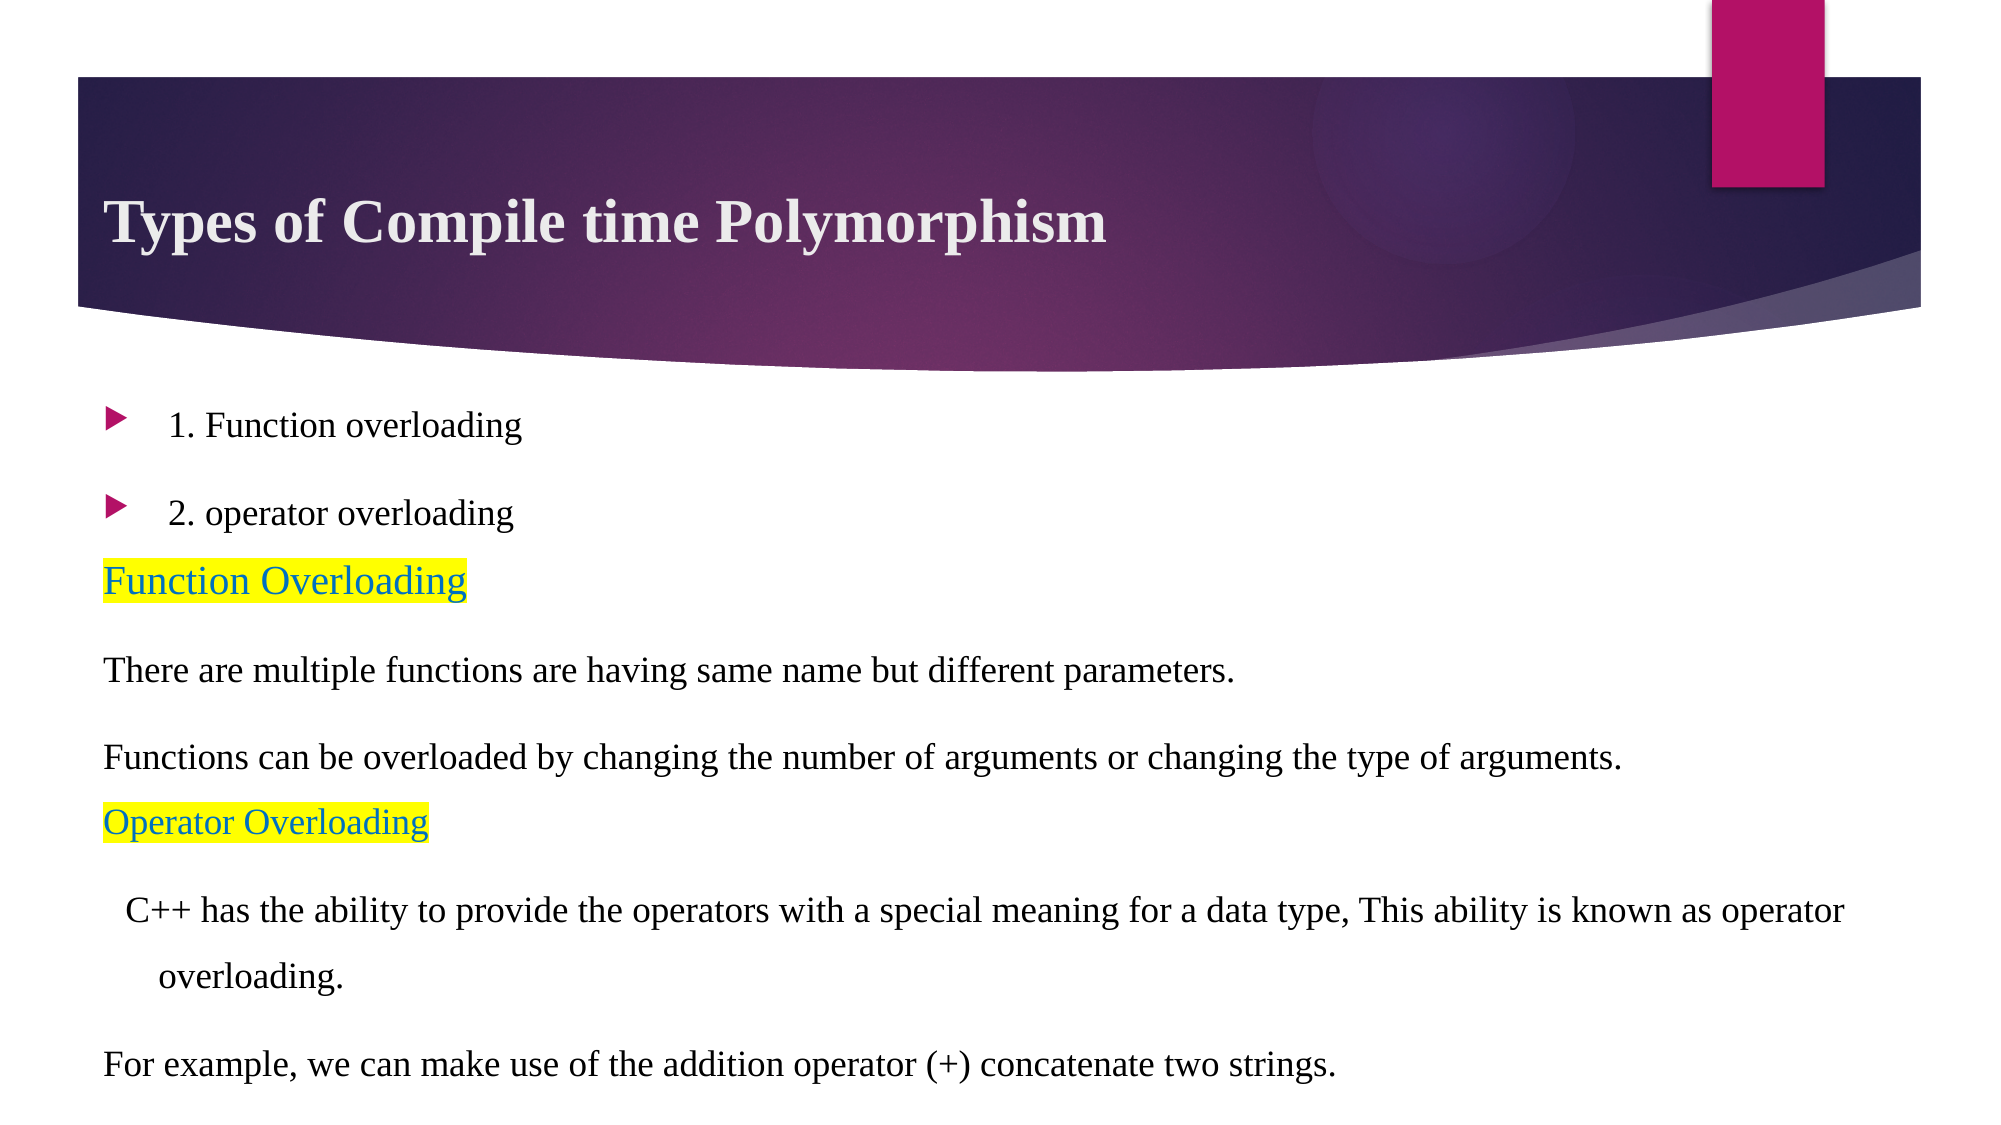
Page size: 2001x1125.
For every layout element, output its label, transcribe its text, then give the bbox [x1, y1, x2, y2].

title Types of Compile time Polymorphism [88, 159, 1627, 276]
list 1. Function overloading 2. operator overloading Function Overloading There are multiple functions are having same name but different parameters. Functions can be overloaded by changing the number of arguments or changing the type of arguments. Operator Overloading C++ has the ability to provide the operators with a special meaning for a data type, This ability is known as operator overloading. For example, we can make use of the addition operator (+) concatenate two strings. [88, 371, 1915, 1098]
